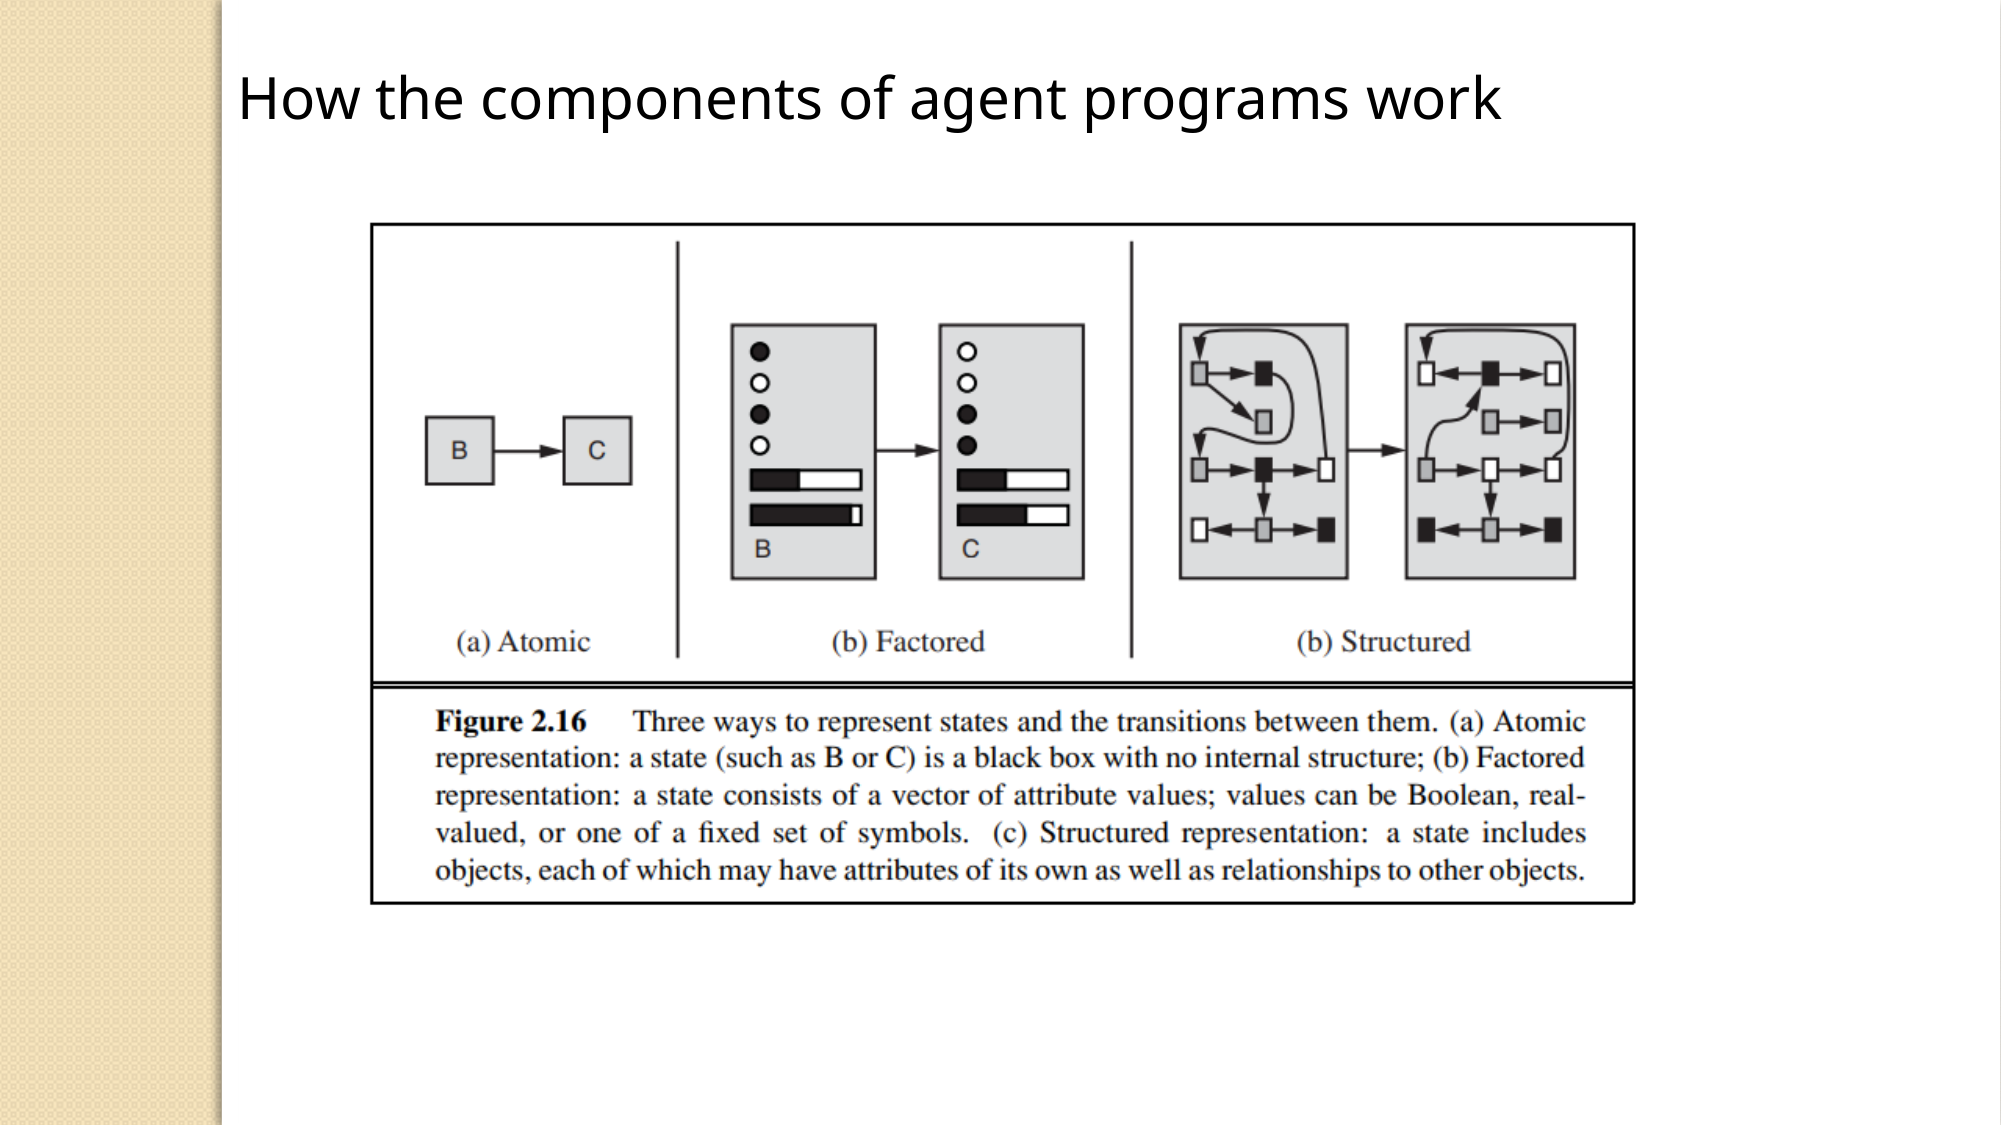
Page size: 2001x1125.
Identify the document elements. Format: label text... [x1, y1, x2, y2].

picture [347, 209, 1653, 916]
text_box How the components of agent programs work [222, 53, 1522, 139]
